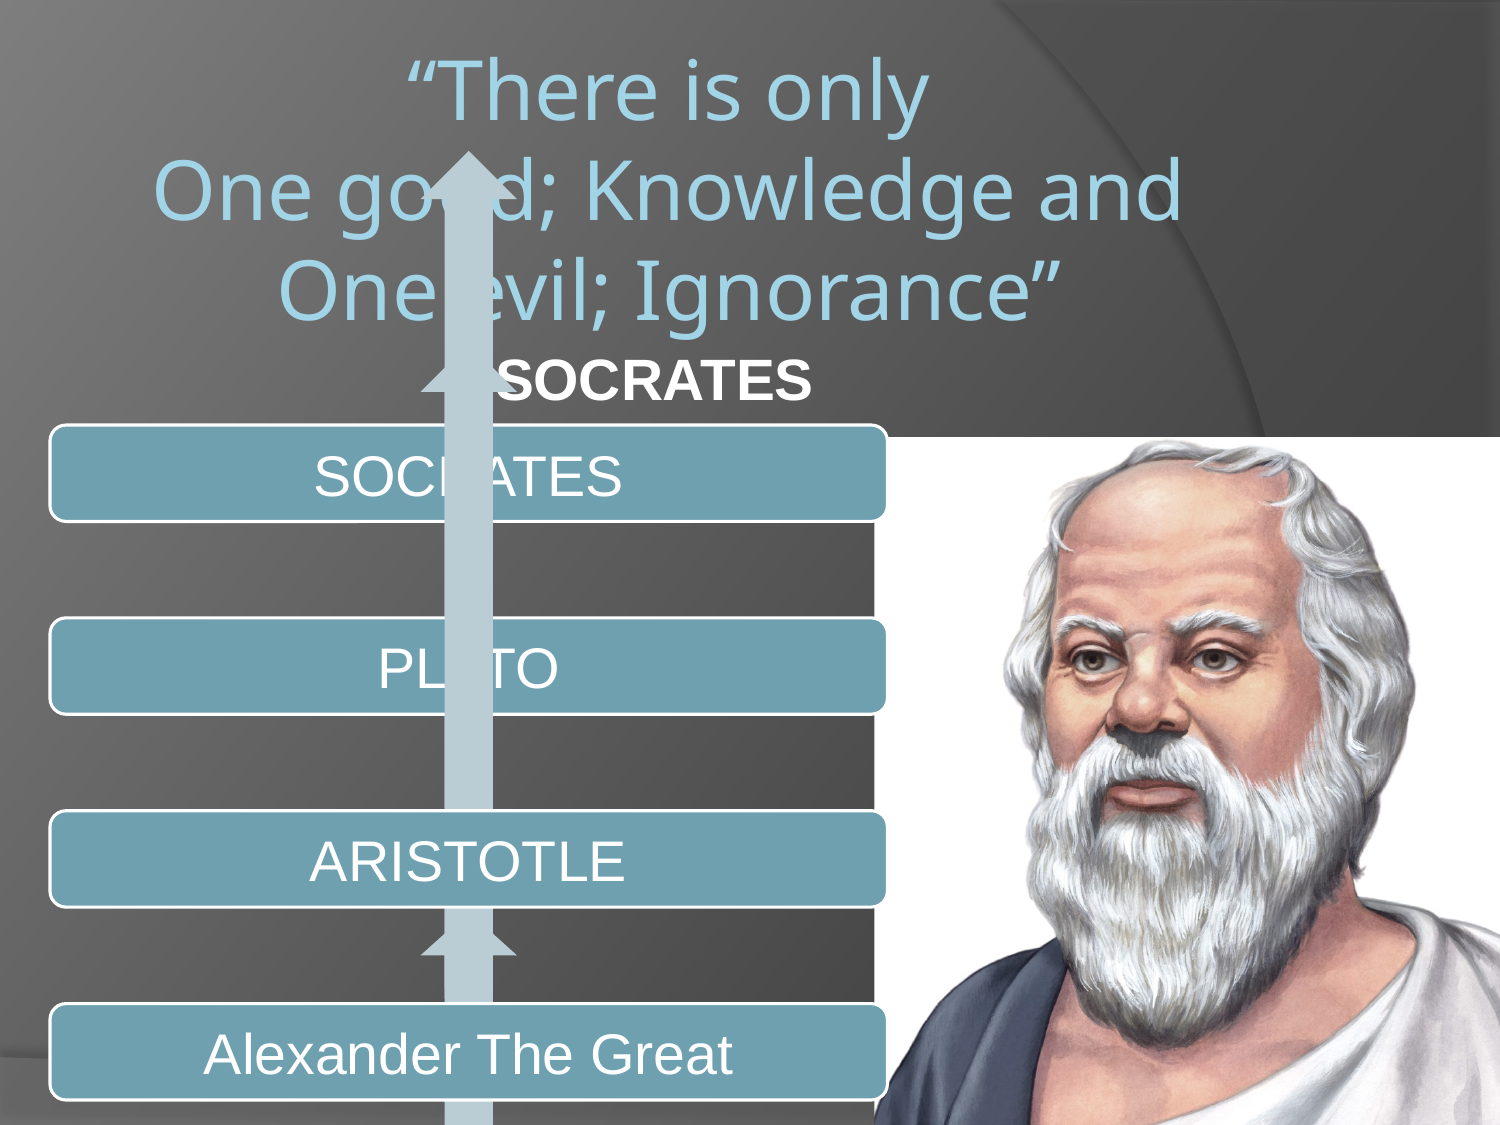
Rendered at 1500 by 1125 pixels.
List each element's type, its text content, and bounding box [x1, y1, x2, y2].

picture [874, 437, 1500, 1125]
list SOCRATES [493, 237, 1500, 413]
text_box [49, 424, 888, 1101]
title “There is only One good; Knowledge and One evil; Ignorance” [50, 37, 1288, 338]
